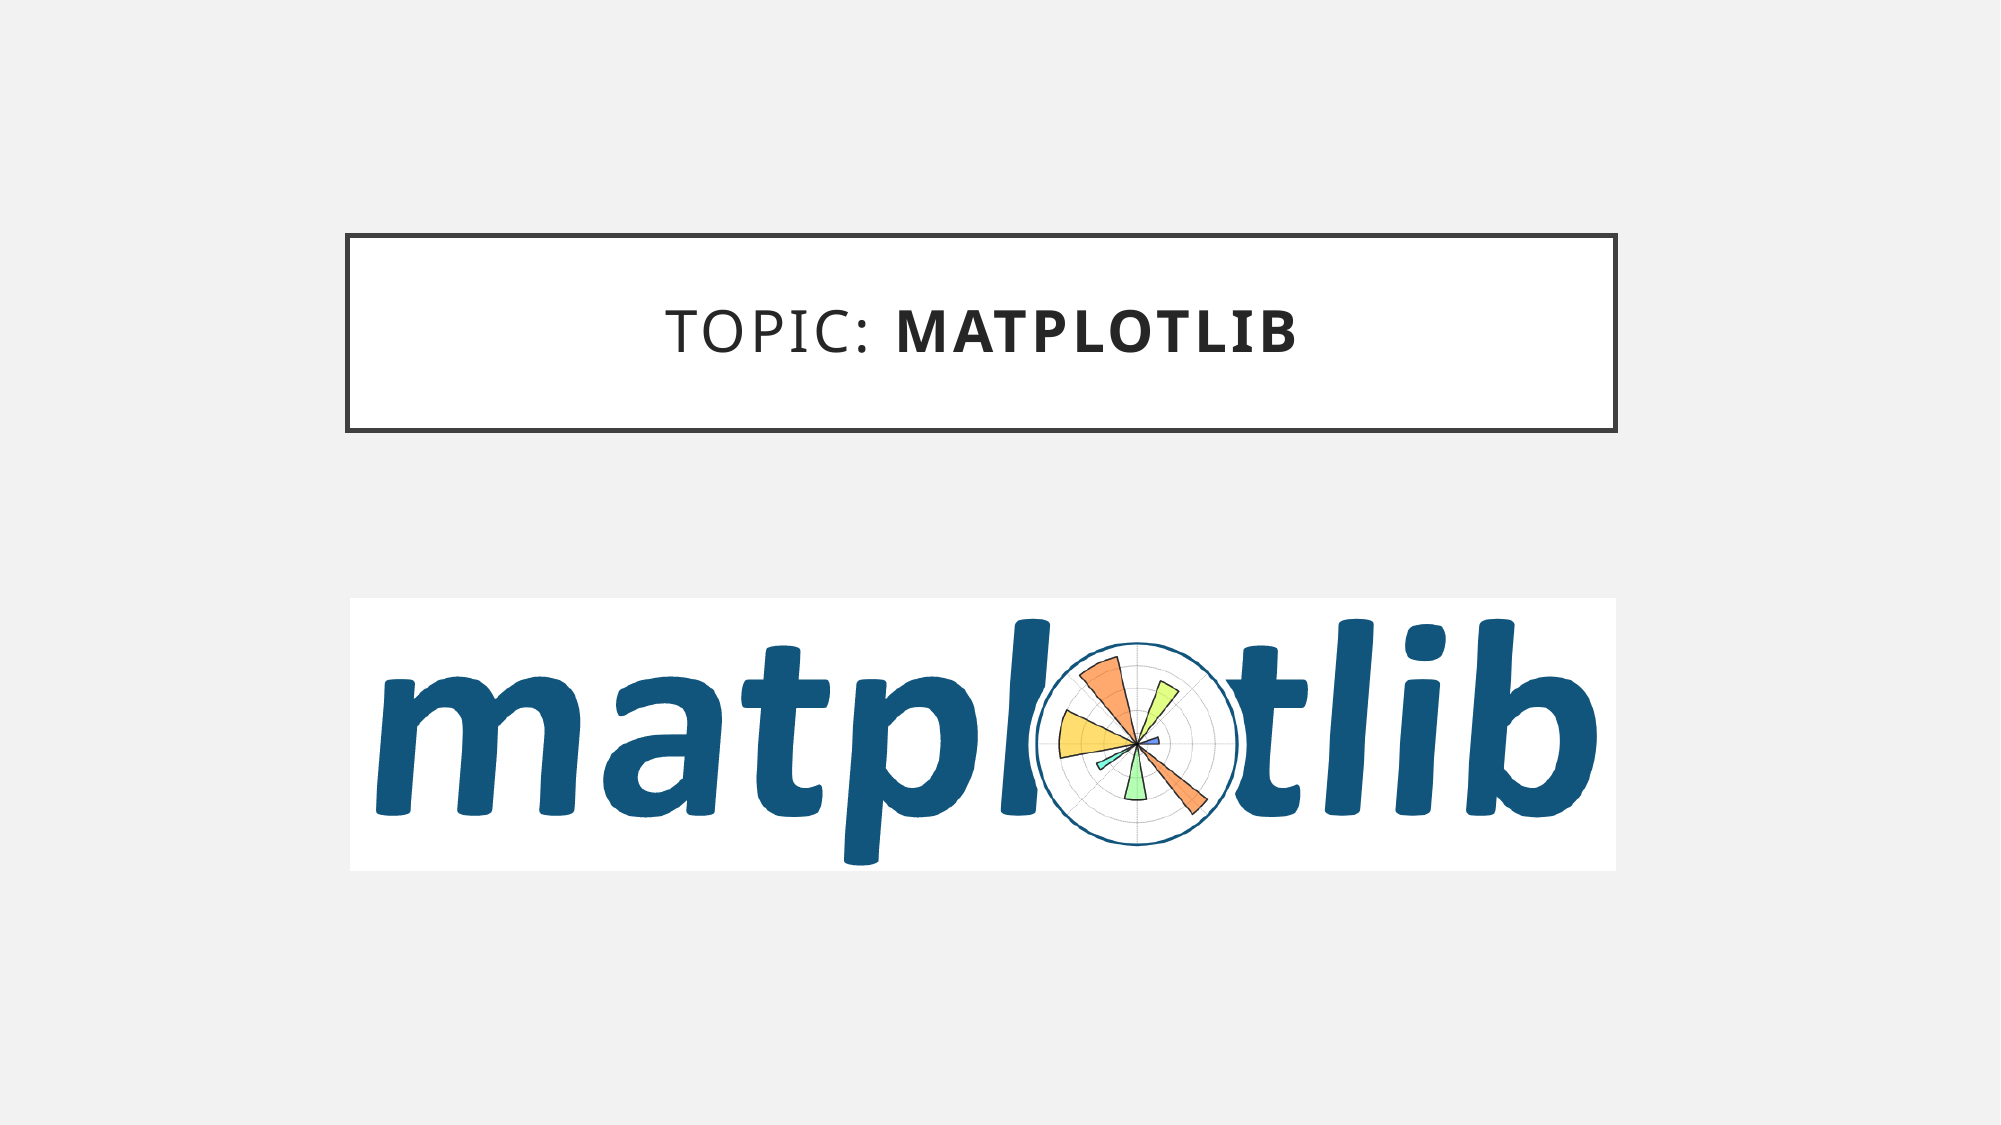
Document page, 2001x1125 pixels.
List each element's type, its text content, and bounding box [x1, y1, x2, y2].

picture [350, 598, 1616, 871]
title TopIC: Matplotlib [345, 233, 1618, 433]
